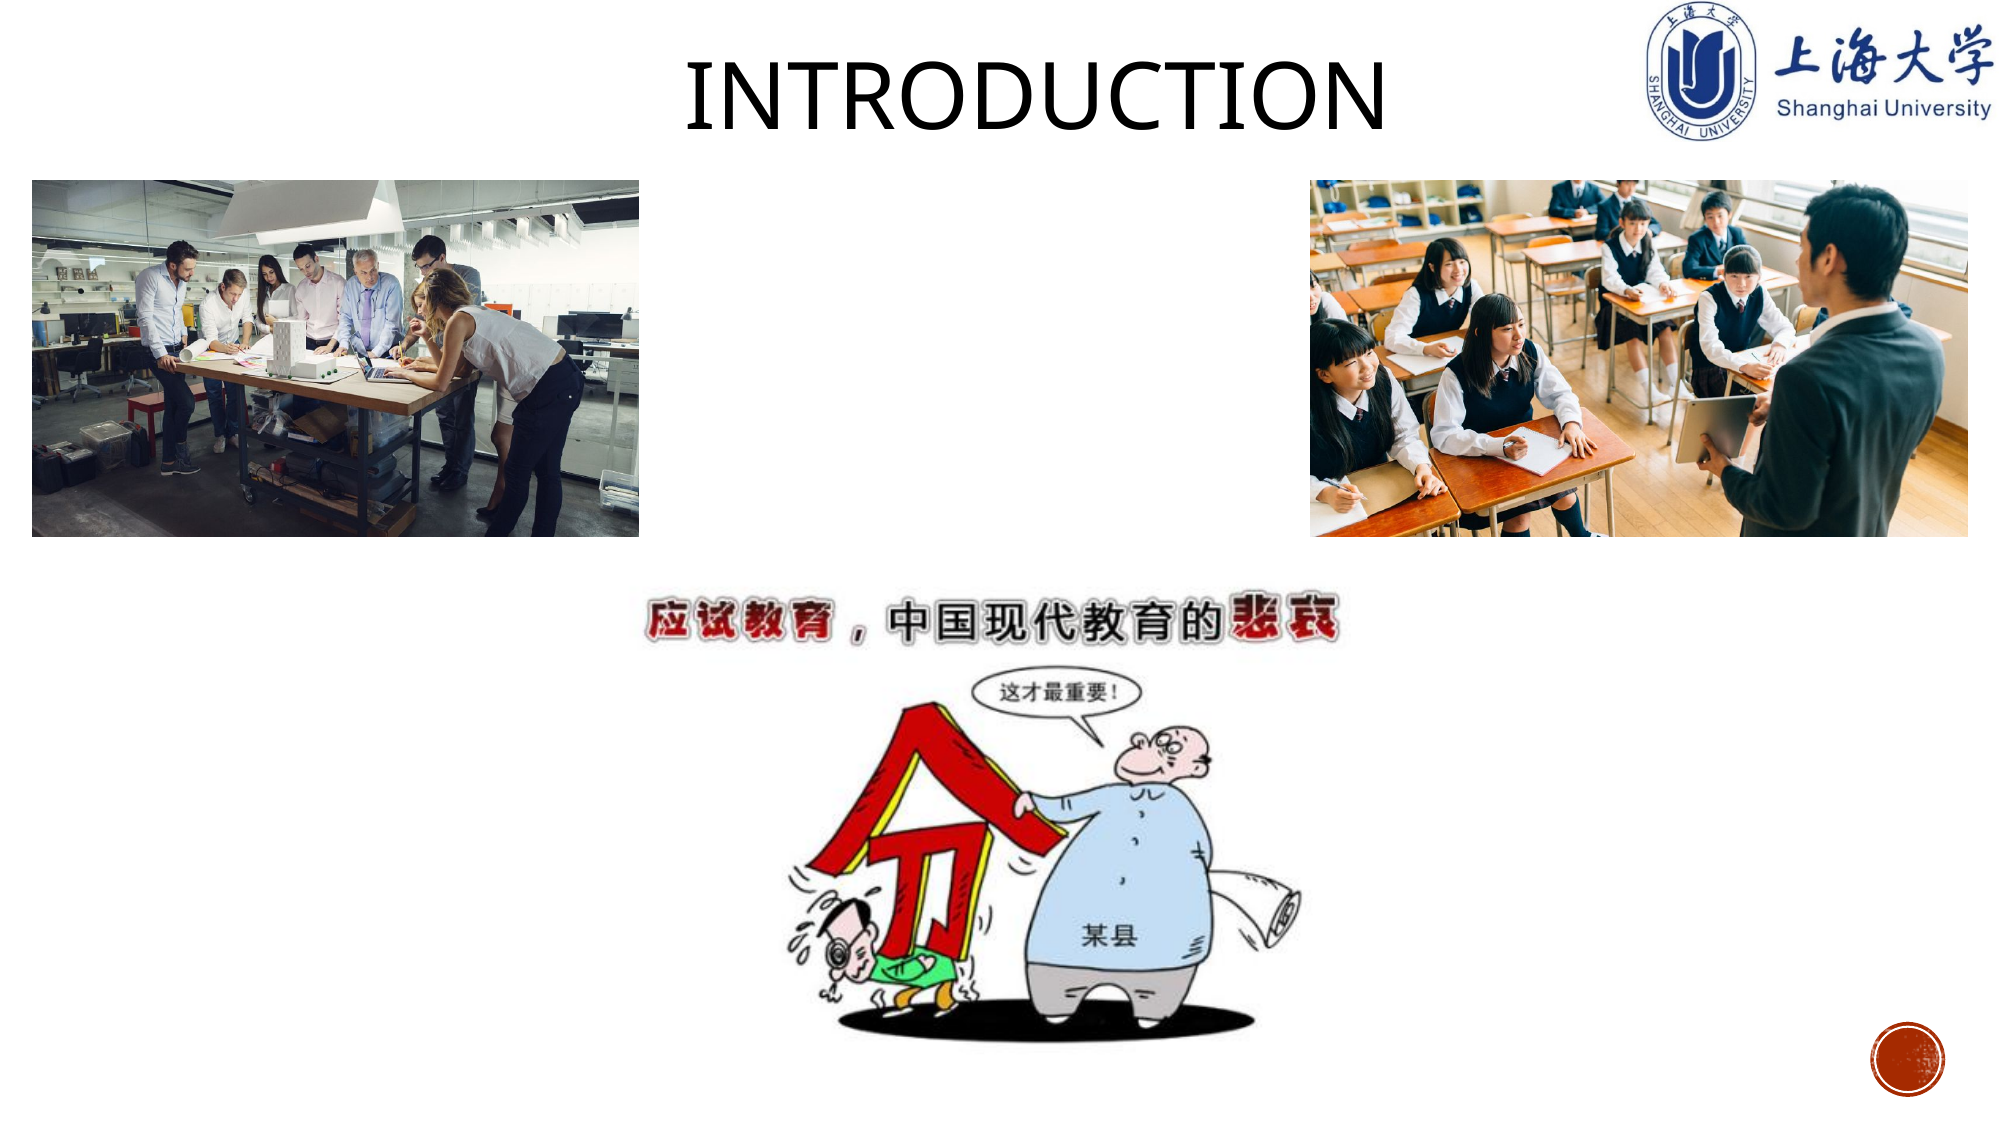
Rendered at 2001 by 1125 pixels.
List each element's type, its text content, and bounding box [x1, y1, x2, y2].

picture [1310, 180, 1968, 537]
picture [1639, 0, 2000, 142]
picture [32, 180, 639, 537]
picture [605, 562, 1395, 1067]
title Introduction [670, 31, 1455, 168]
